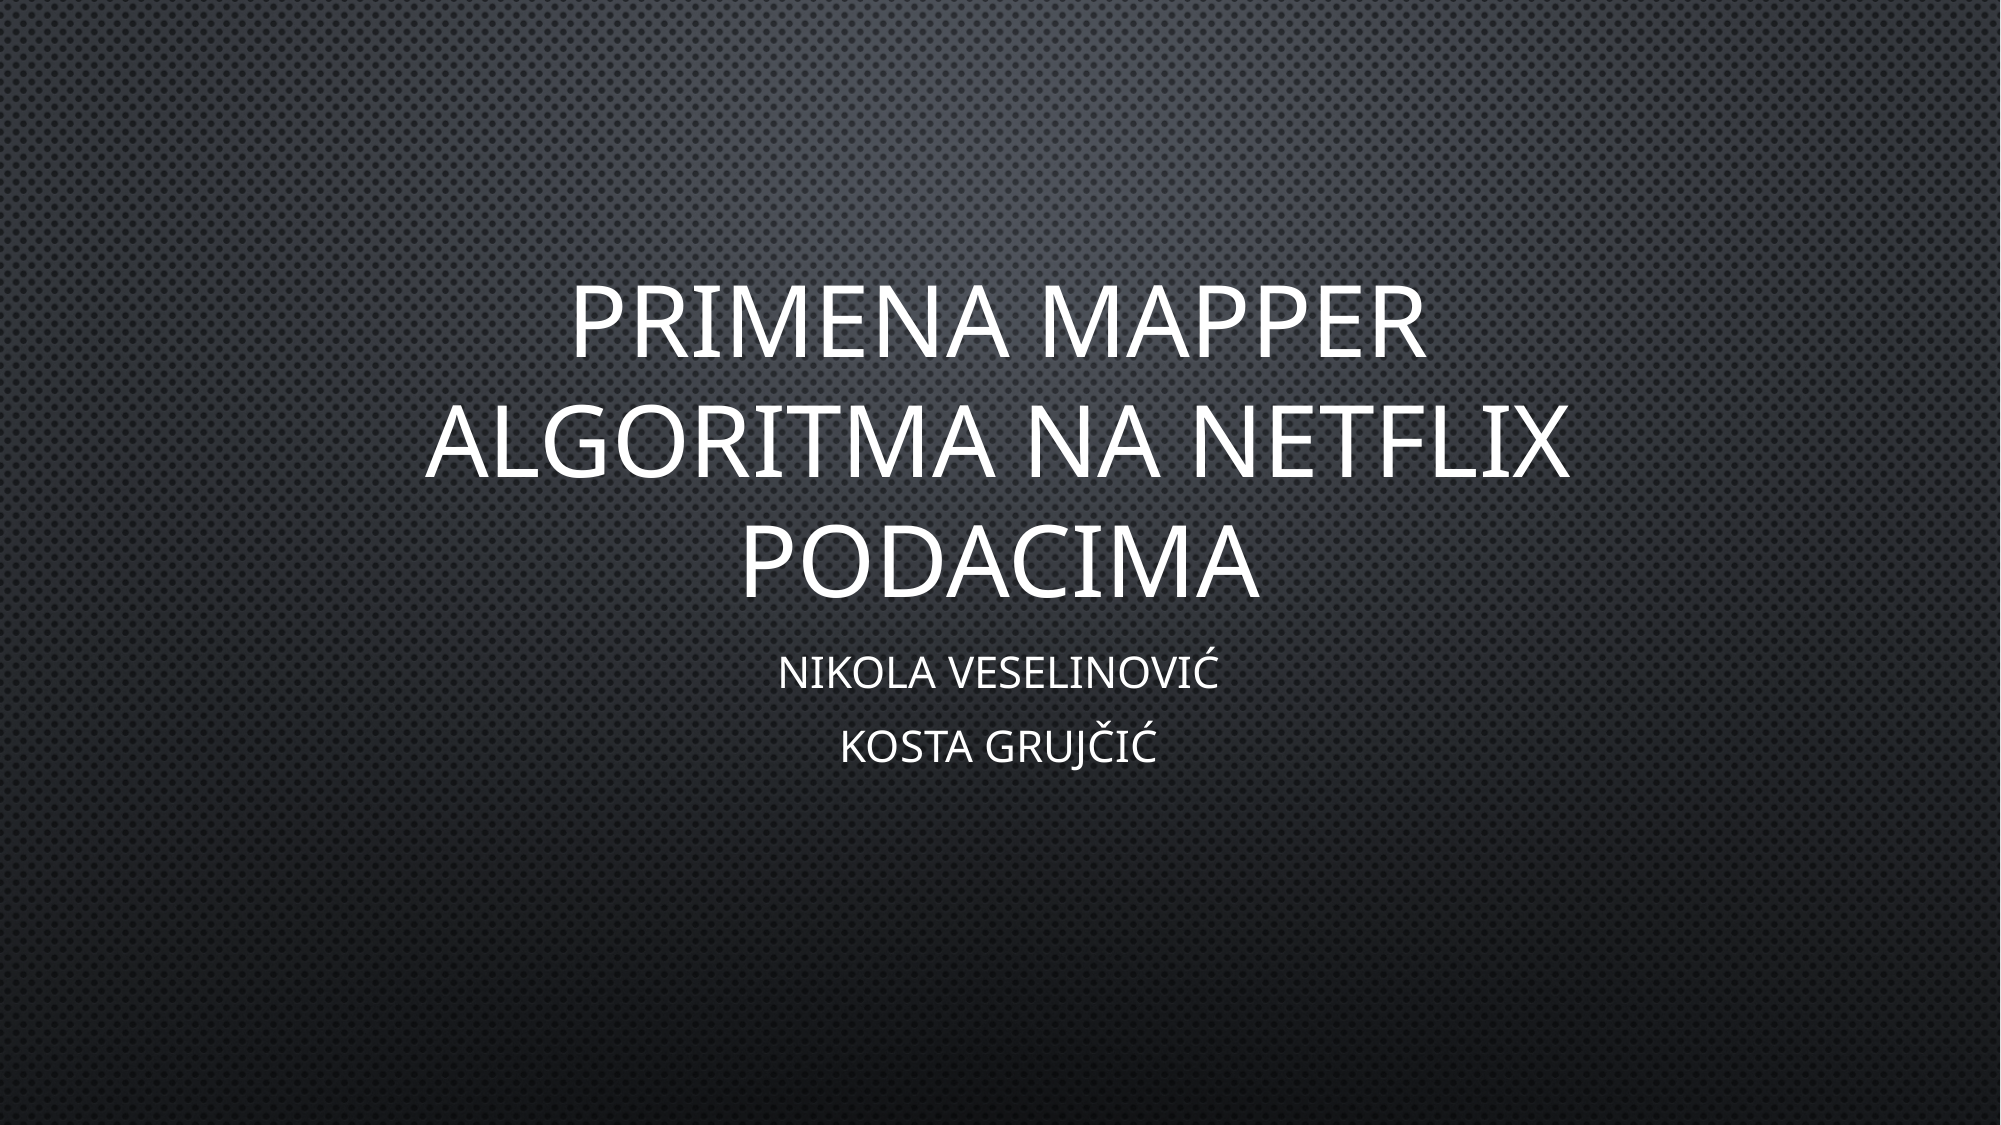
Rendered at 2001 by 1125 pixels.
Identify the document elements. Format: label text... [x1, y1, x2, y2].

subtitle Nikola Veselinović Kosta Grujčić [287, 637, 1711, 950]
title Primena Mapper algoritma na Netflix podacima [287, 99, 1711, 625]
